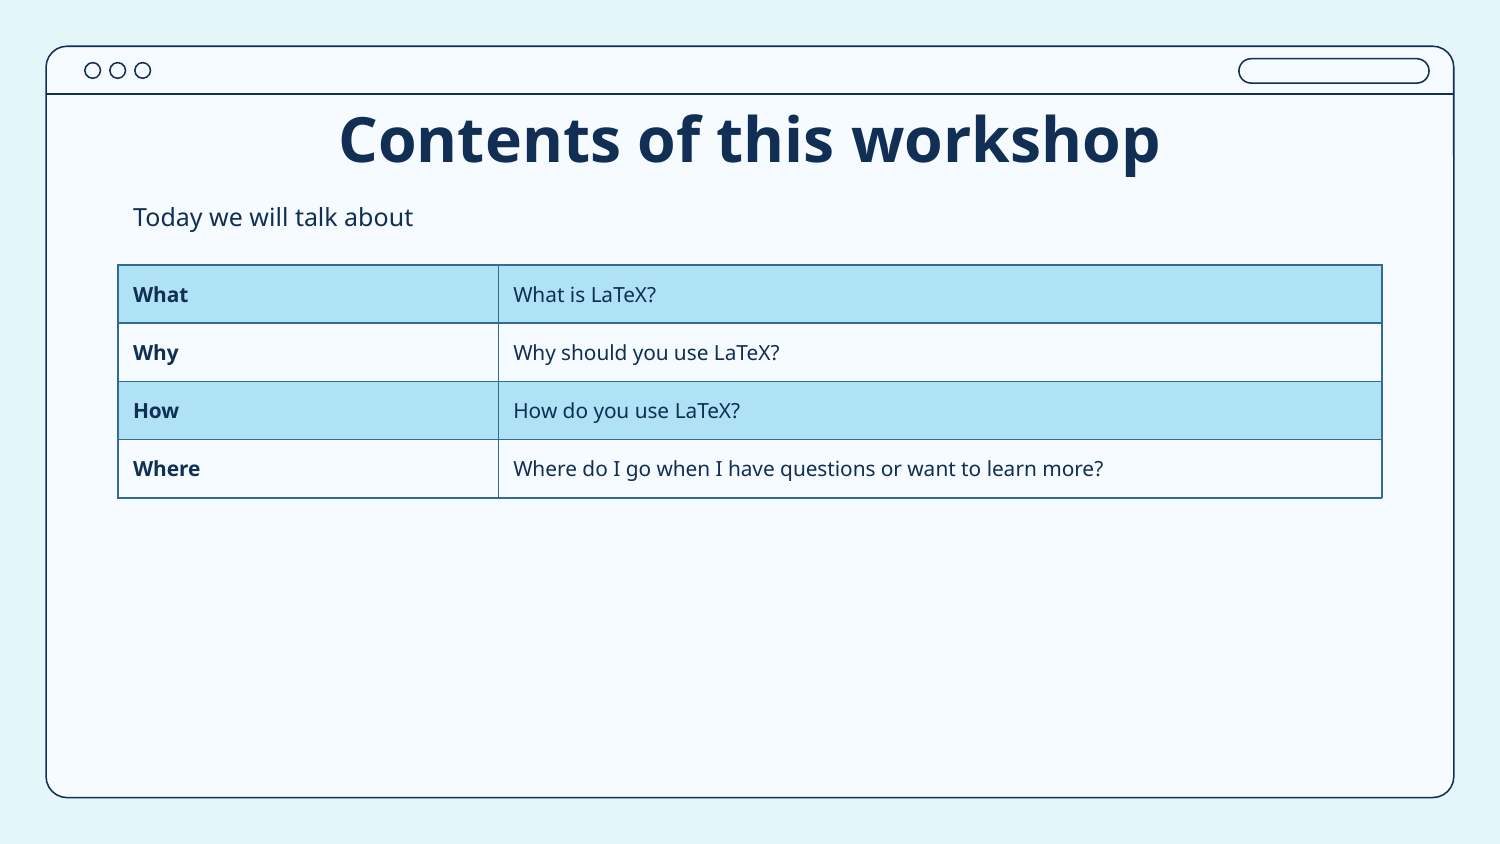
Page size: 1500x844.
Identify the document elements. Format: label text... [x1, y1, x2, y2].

table_cell Where [119, 440, 498, 497]
table_cell How [119, 382, 498, 439]
text_box Today we will talk about [118, 186, 1382, 243]
table_header What is LaTeX? [499, 266, 1381, 322]
table_cell How do you use LaTeX? [499, 382, 1381, 439]
table_header What [119, 266, 498, 322]
table_cell Why [119, 324, 498, 381]
table_cell Where do I go when I have questions or want to learn more? [499, 440, 1381, 497]
table_cell Why should you use LaTeX? [499, 324, 1381, 381]
title Contents of this workshop [118, 85, 1382, 180]
